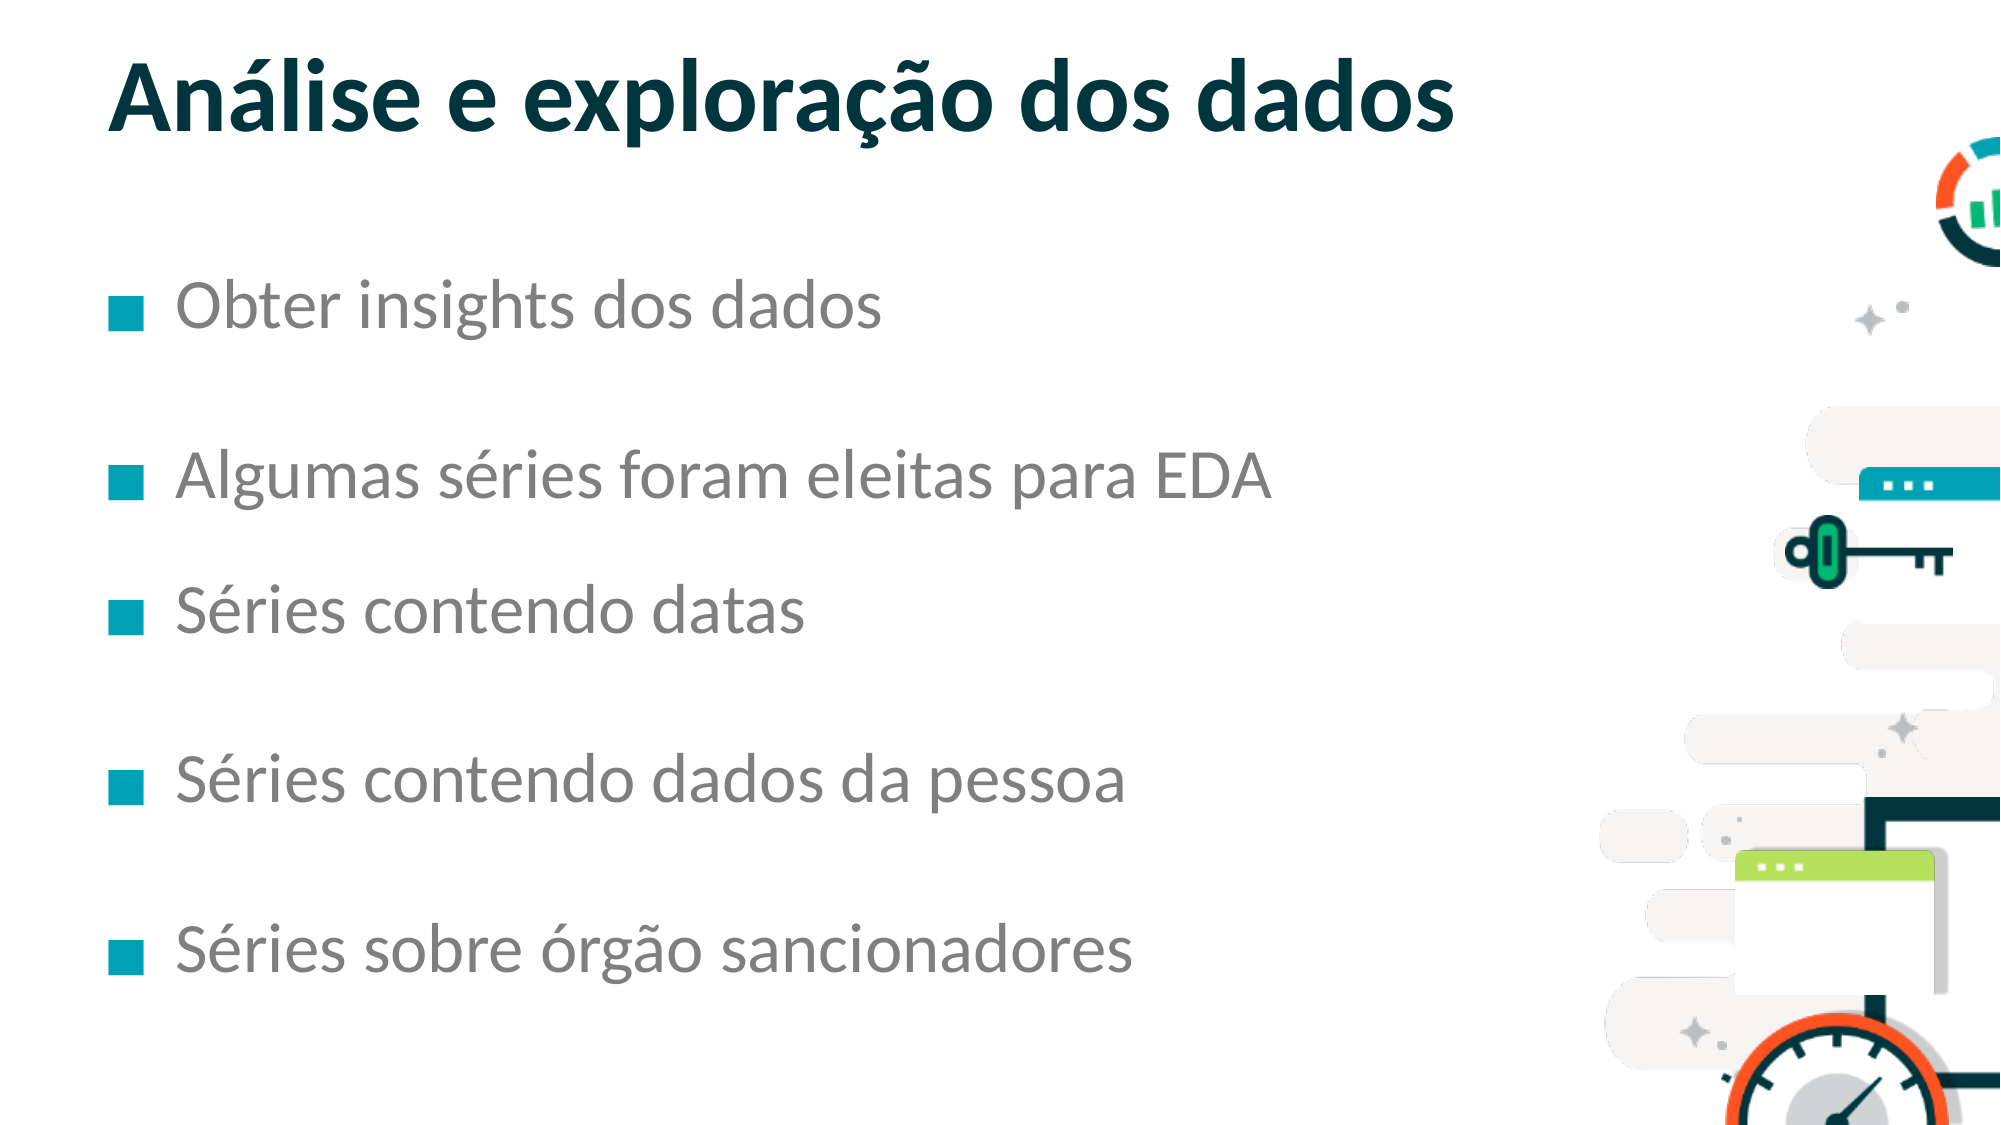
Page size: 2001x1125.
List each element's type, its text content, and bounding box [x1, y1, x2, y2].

title Análise e exploração dos dados [93, 0, 1938, 197]
picture [1599, 406, 2000, 1125]
picture [1854, 304, 1886, 336]
picture [1896, 301, 1909, 313]
subtitle Obter insights dos dados Algumas séries foram eleitas para EDA Séries contendo datas Séries contendo dados da pessoa Séries sobre órgão sancionadores [85, 249, 1586, 1025]
picture [1936, 137, 2000, 267]
